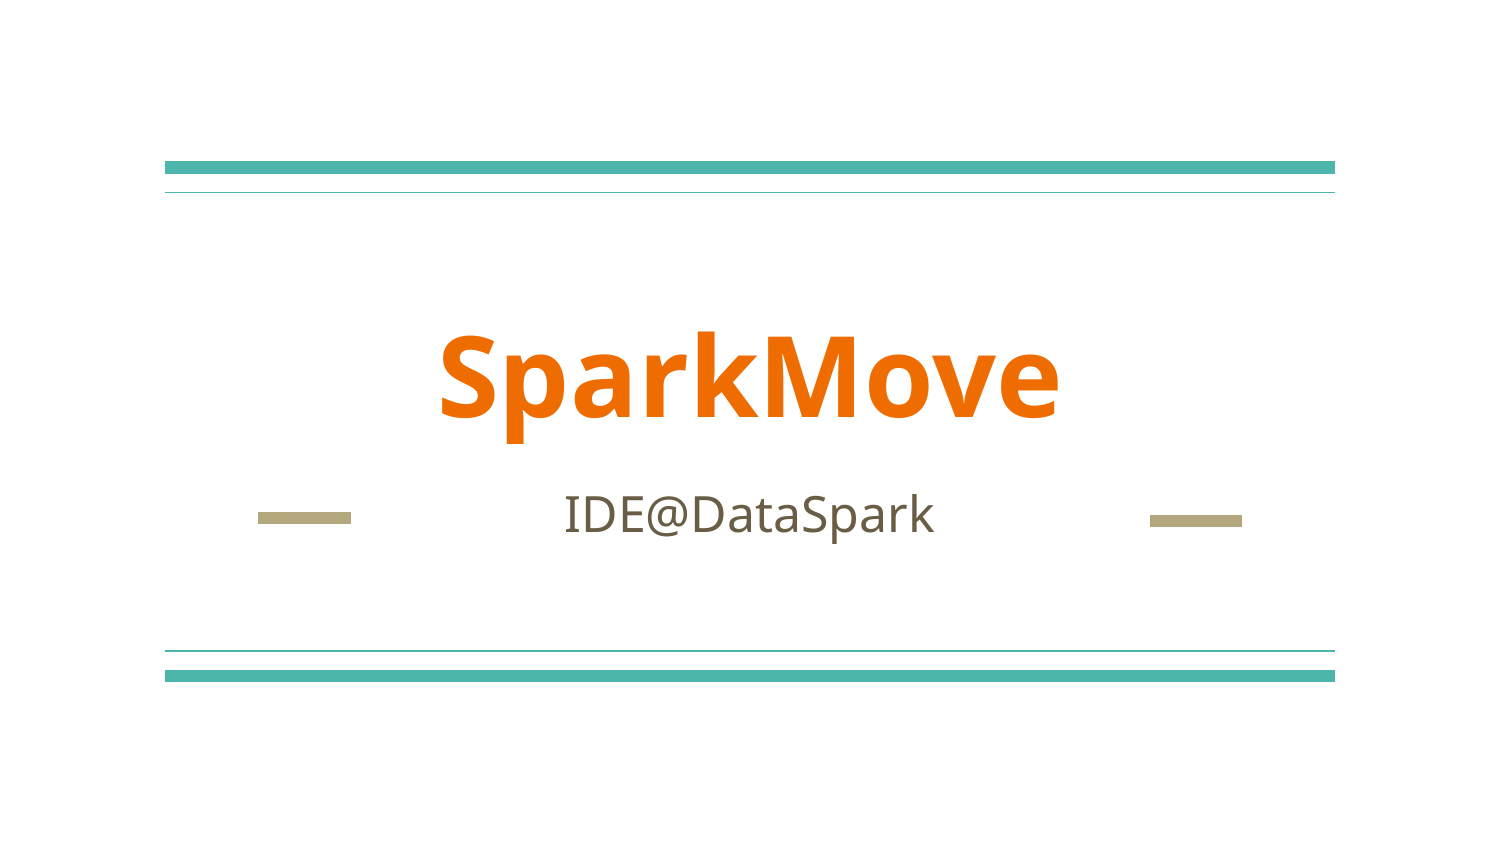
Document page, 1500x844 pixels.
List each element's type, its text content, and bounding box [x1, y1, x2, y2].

title SparkMove [164, 287, 1336, 456]
subtitle IDE@DataSpark [350, 467, 1150, 598]
